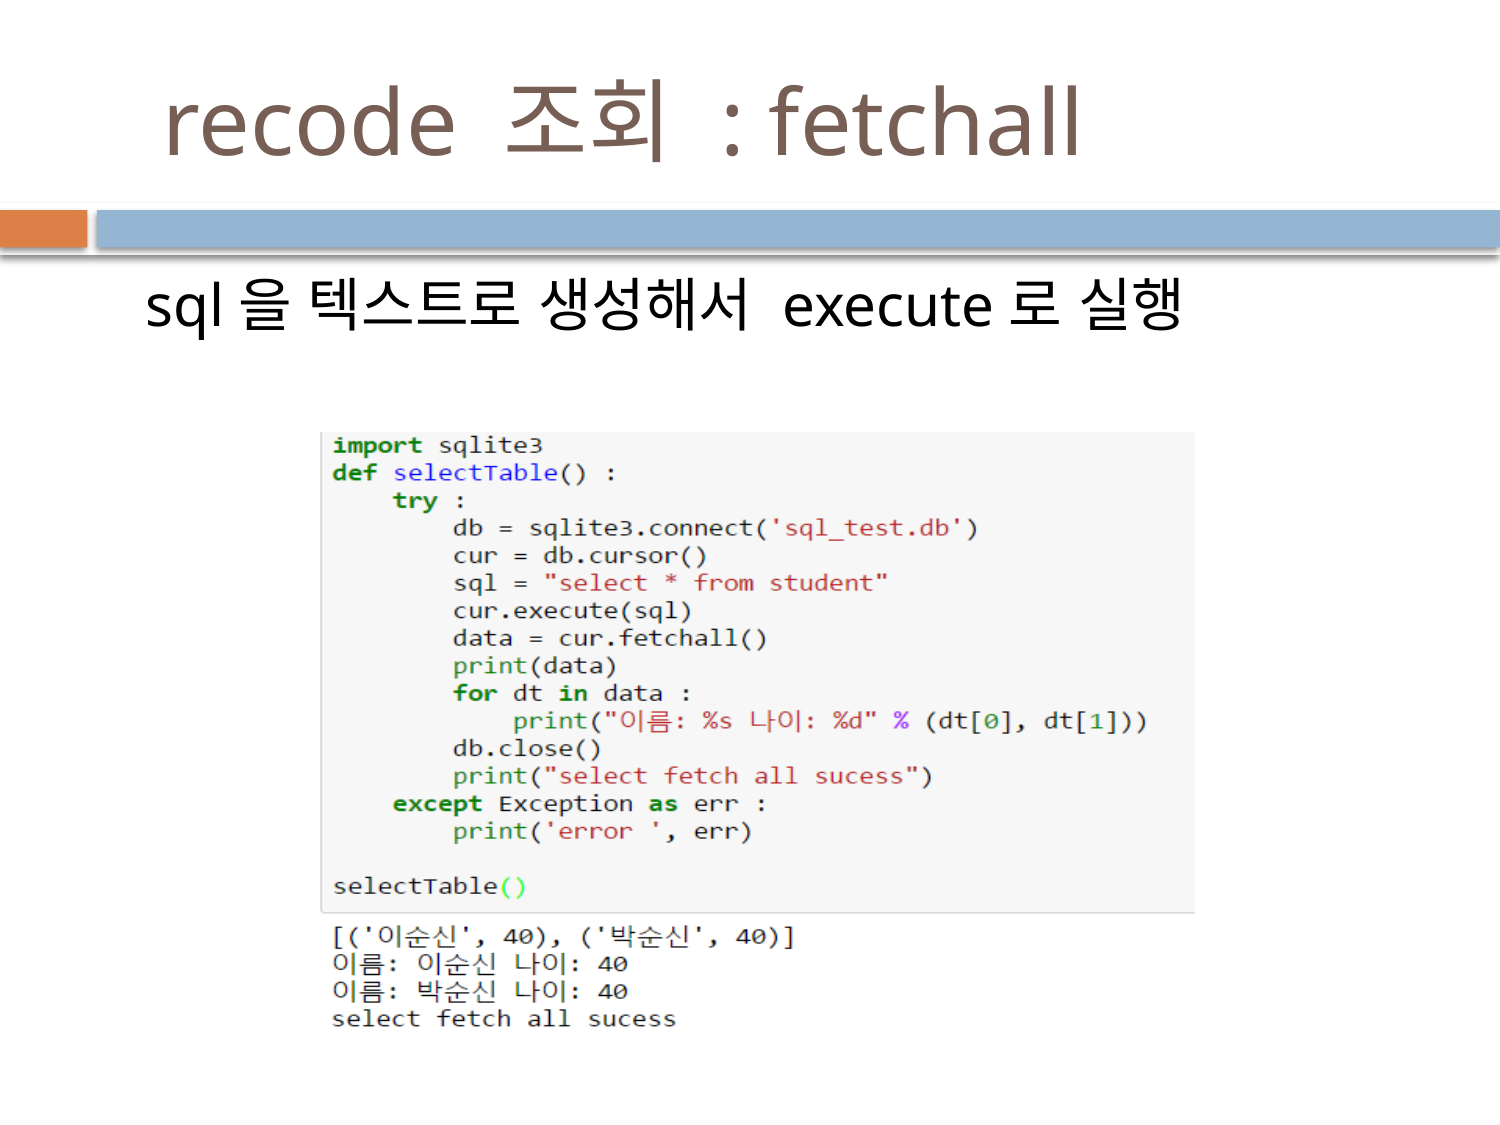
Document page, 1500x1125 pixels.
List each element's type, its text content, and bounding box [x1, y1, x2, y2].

title recode 조회 : fetchall [100, 37, 1438, 200]
picture [305, 432, 1195, 1037]
text_box sql을 텍스트로 생성해서 execute로 실행 [100, 261, 1412, 346]
